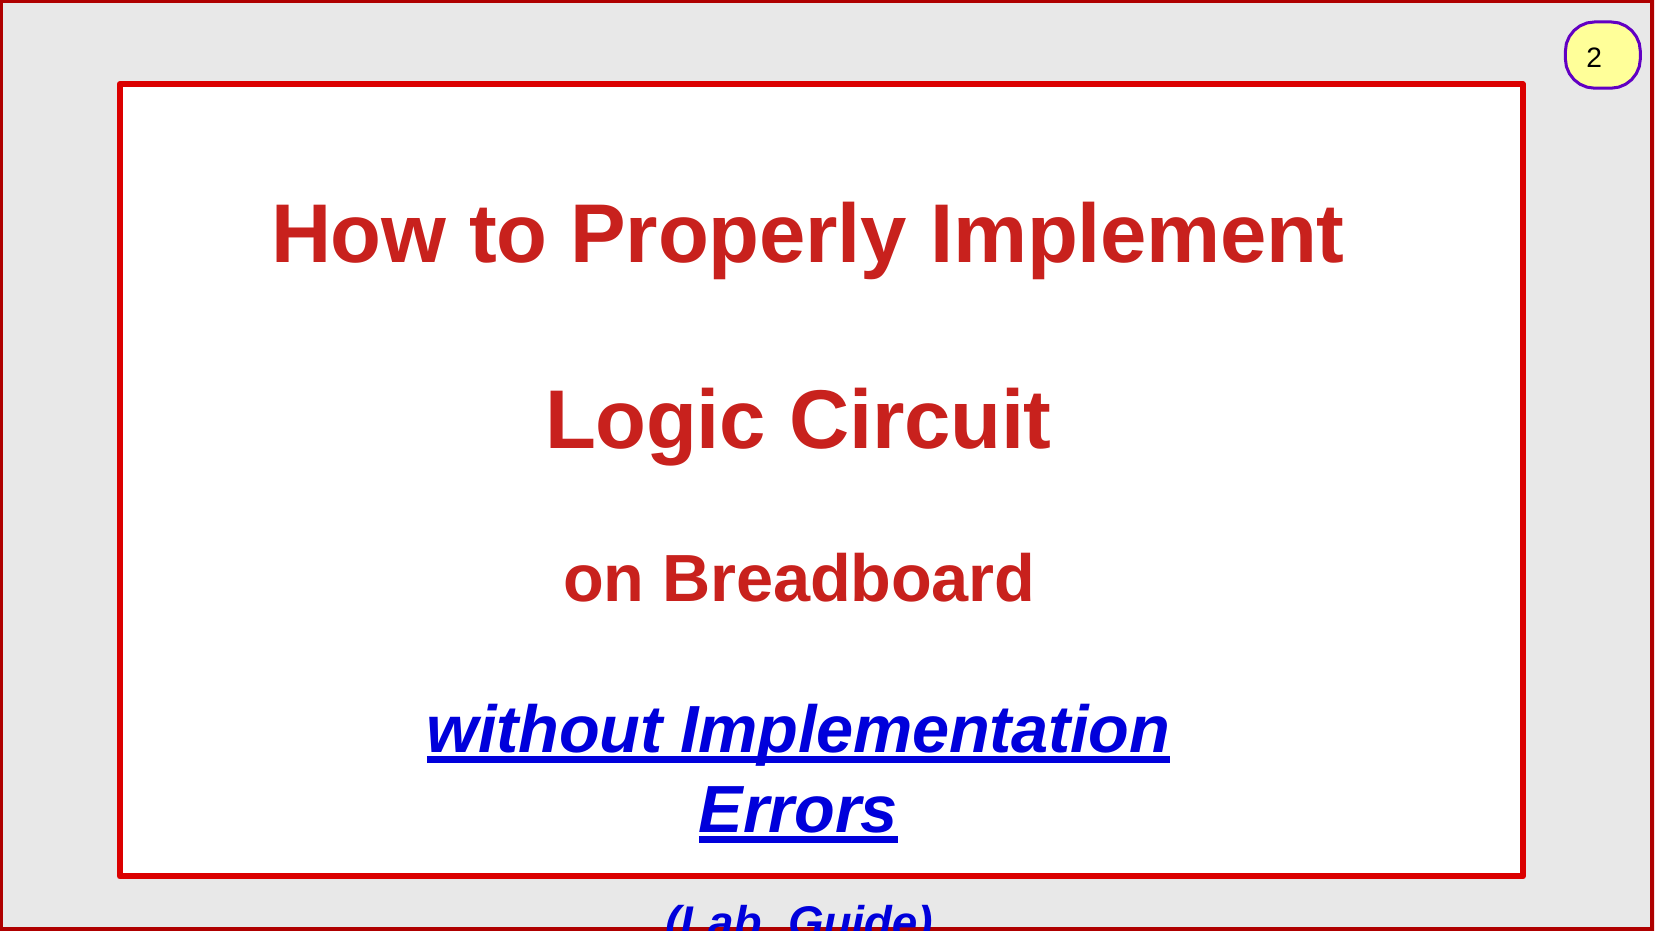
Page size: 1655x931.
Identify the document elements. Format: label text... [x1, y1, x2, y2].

title How to Properly Implement [268, 177, 1350, 335]
text_box [119, 84, 1523, 877]
text_box [0, 0, 1654, 931]
text_box 2 [1584, 37, 1605, 74]
text_box Logic Circuit on Breadboard without Implementation Errors (Lab Guide) [337, 363, 1305, 931]
text_box [1565, 21, 1641, 89]
